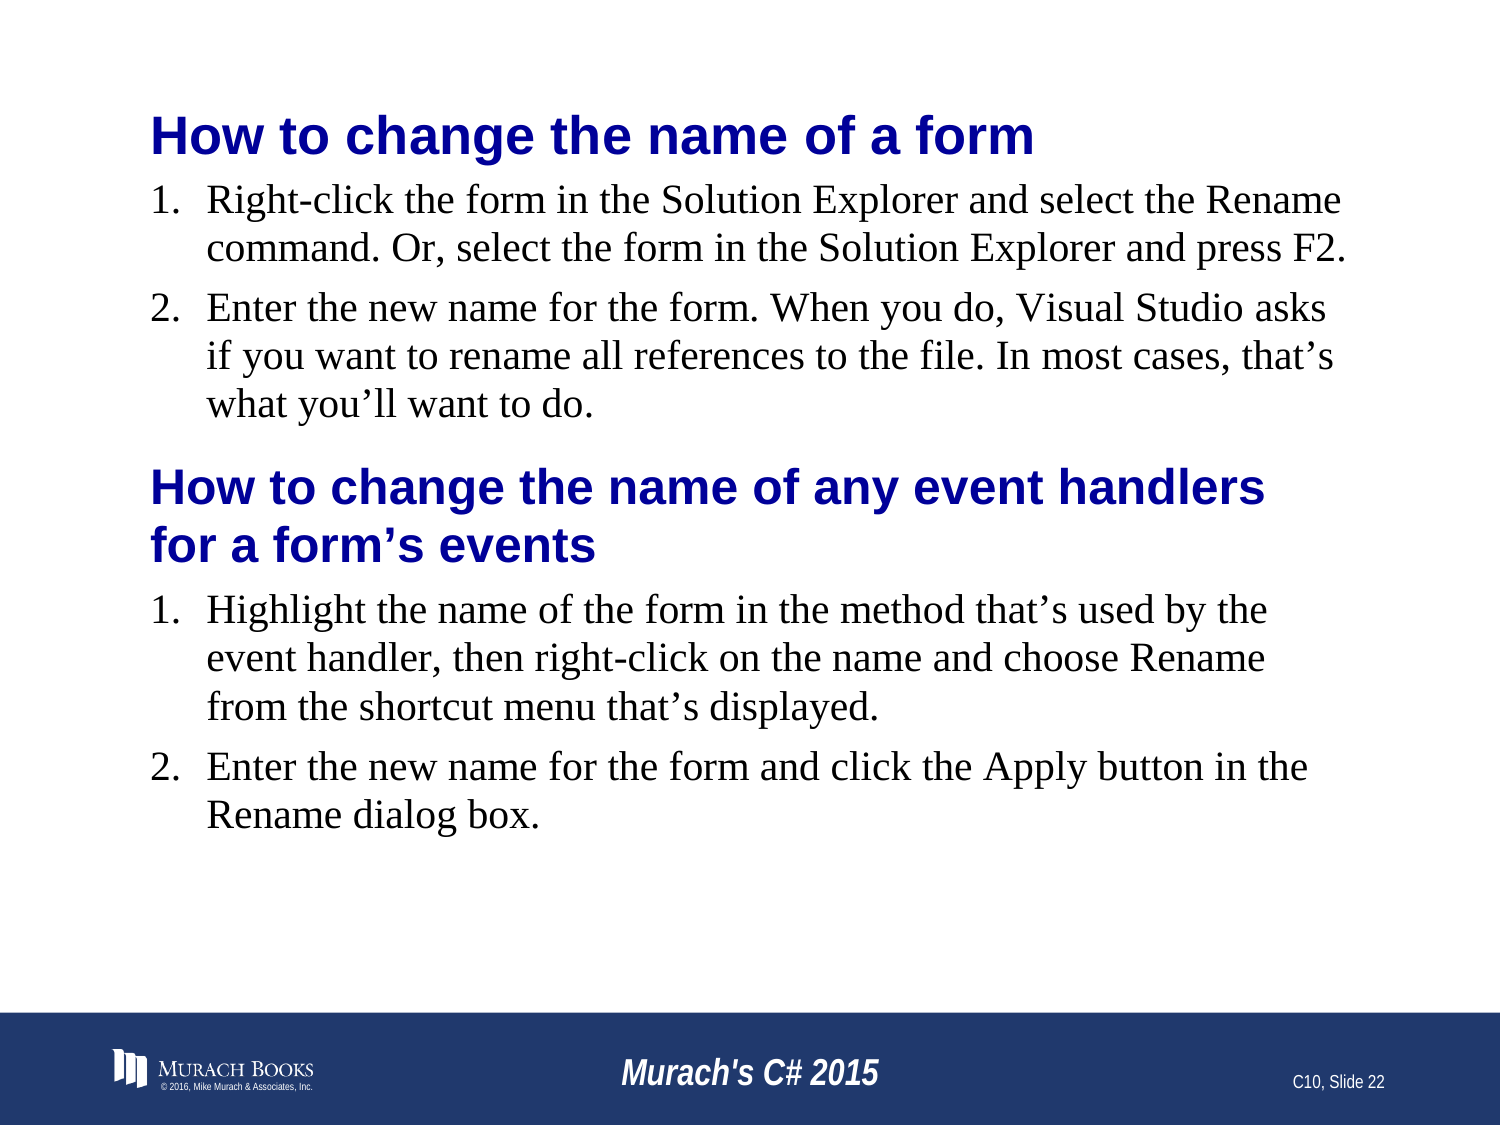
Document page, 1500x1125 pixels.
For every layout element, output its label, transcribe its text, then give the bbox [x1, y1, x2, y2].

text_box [149, 174, 1348, 851]
footer © 2016, Mike Murach & Associates, Inc. [12, 1025, 463, 1100]
title How to change the name of a form [150, 99, 1350, 166]
slide_number Murach's C# 2015 [463, 1025, 1050, 1100]
slide_number C10, Slide 22 [1087, 1025, 1400, 1100]
